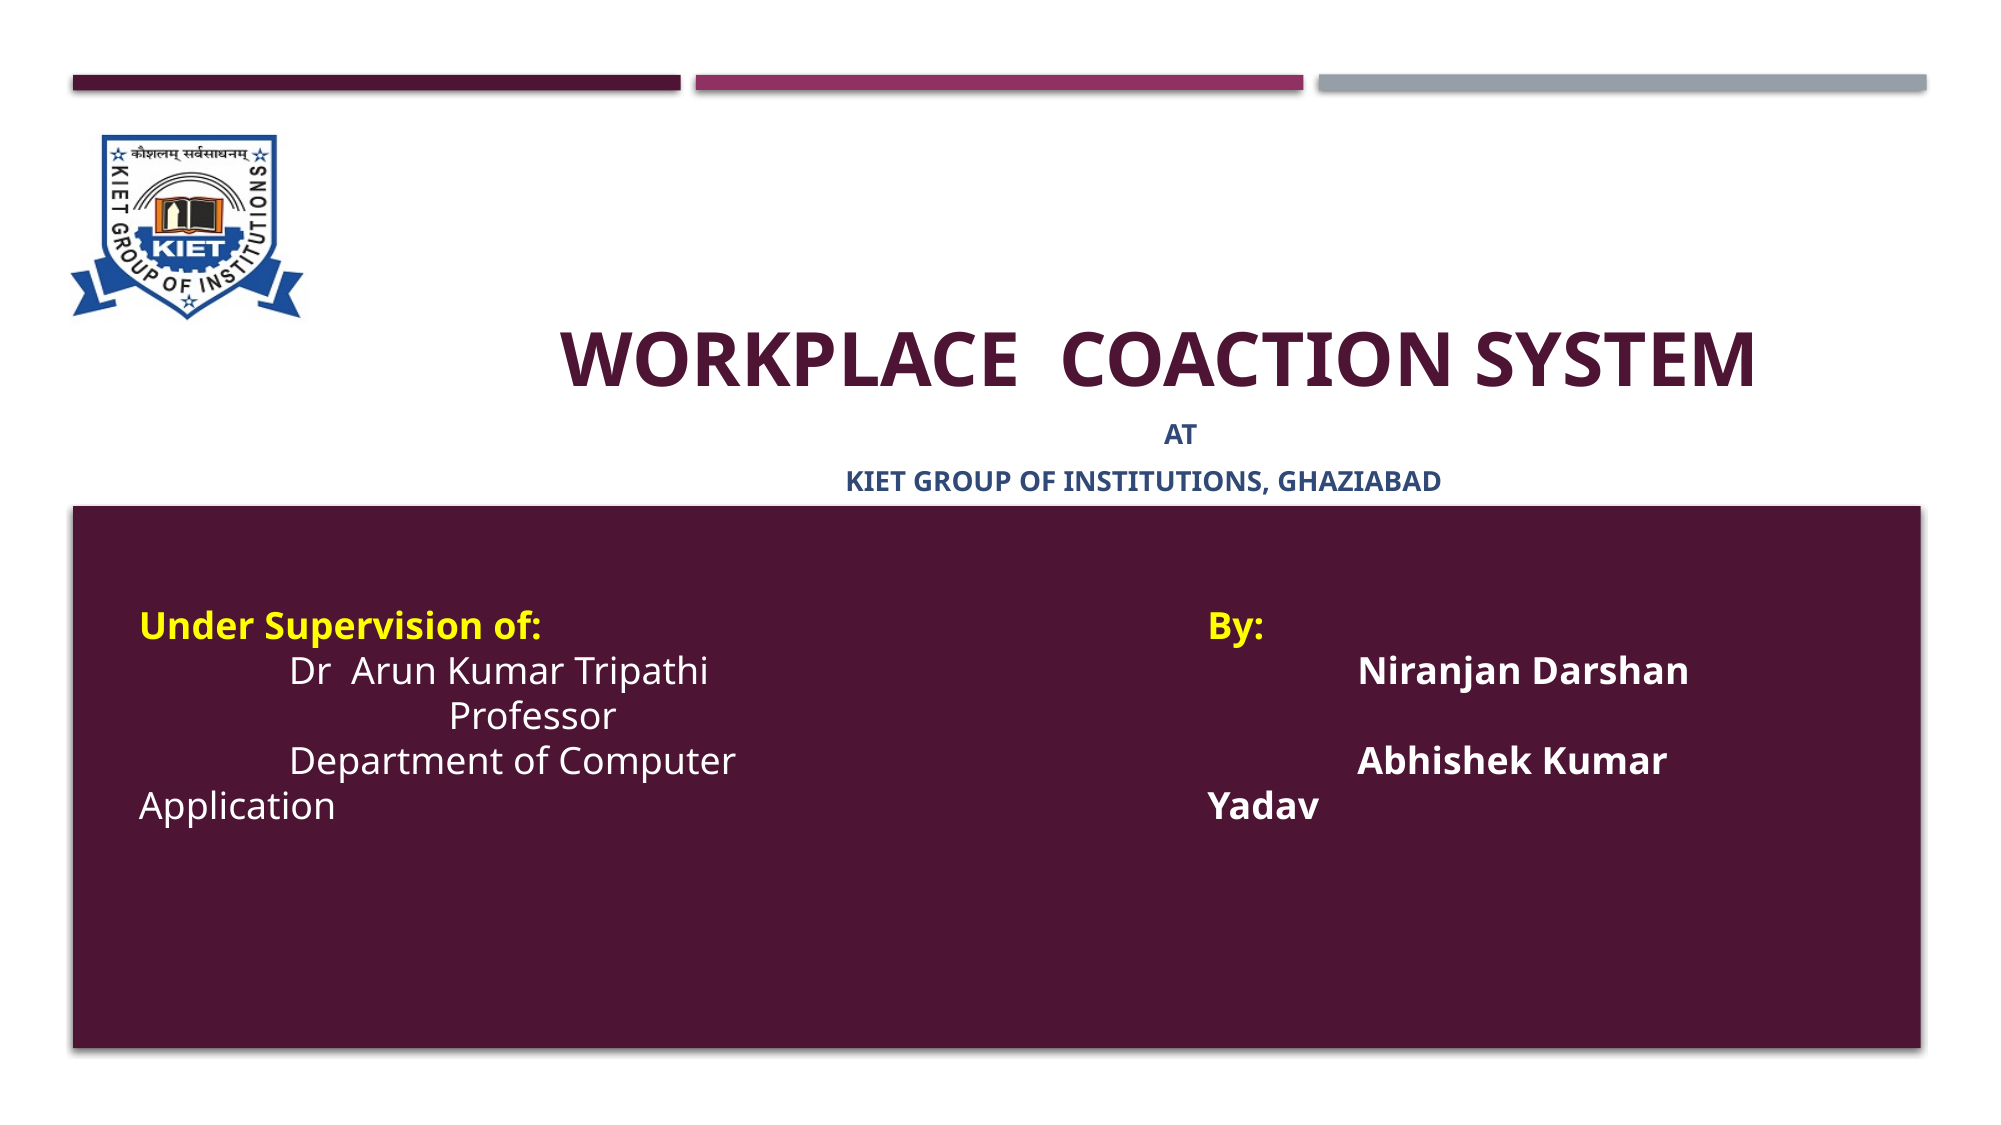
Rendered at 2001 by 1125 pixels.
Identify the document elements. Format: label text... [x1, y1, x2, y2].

subtitle at KIET GROUP OF INSTITUTIONS, GHAZIABAD [95, 409, 1899, 507]
text_box By: Niranjan Darshan Abhishek Kumar Yadav [1192, 594, 1791, 835]
text_box Under Supervision of: Dr Arun Kumar Tripathi Professor Department of Computer Application [124, 594, 812, 835]
picture [49, 113, 323, 351]
title WorkPlace Coaction System [95, 167, 1899, 409]
